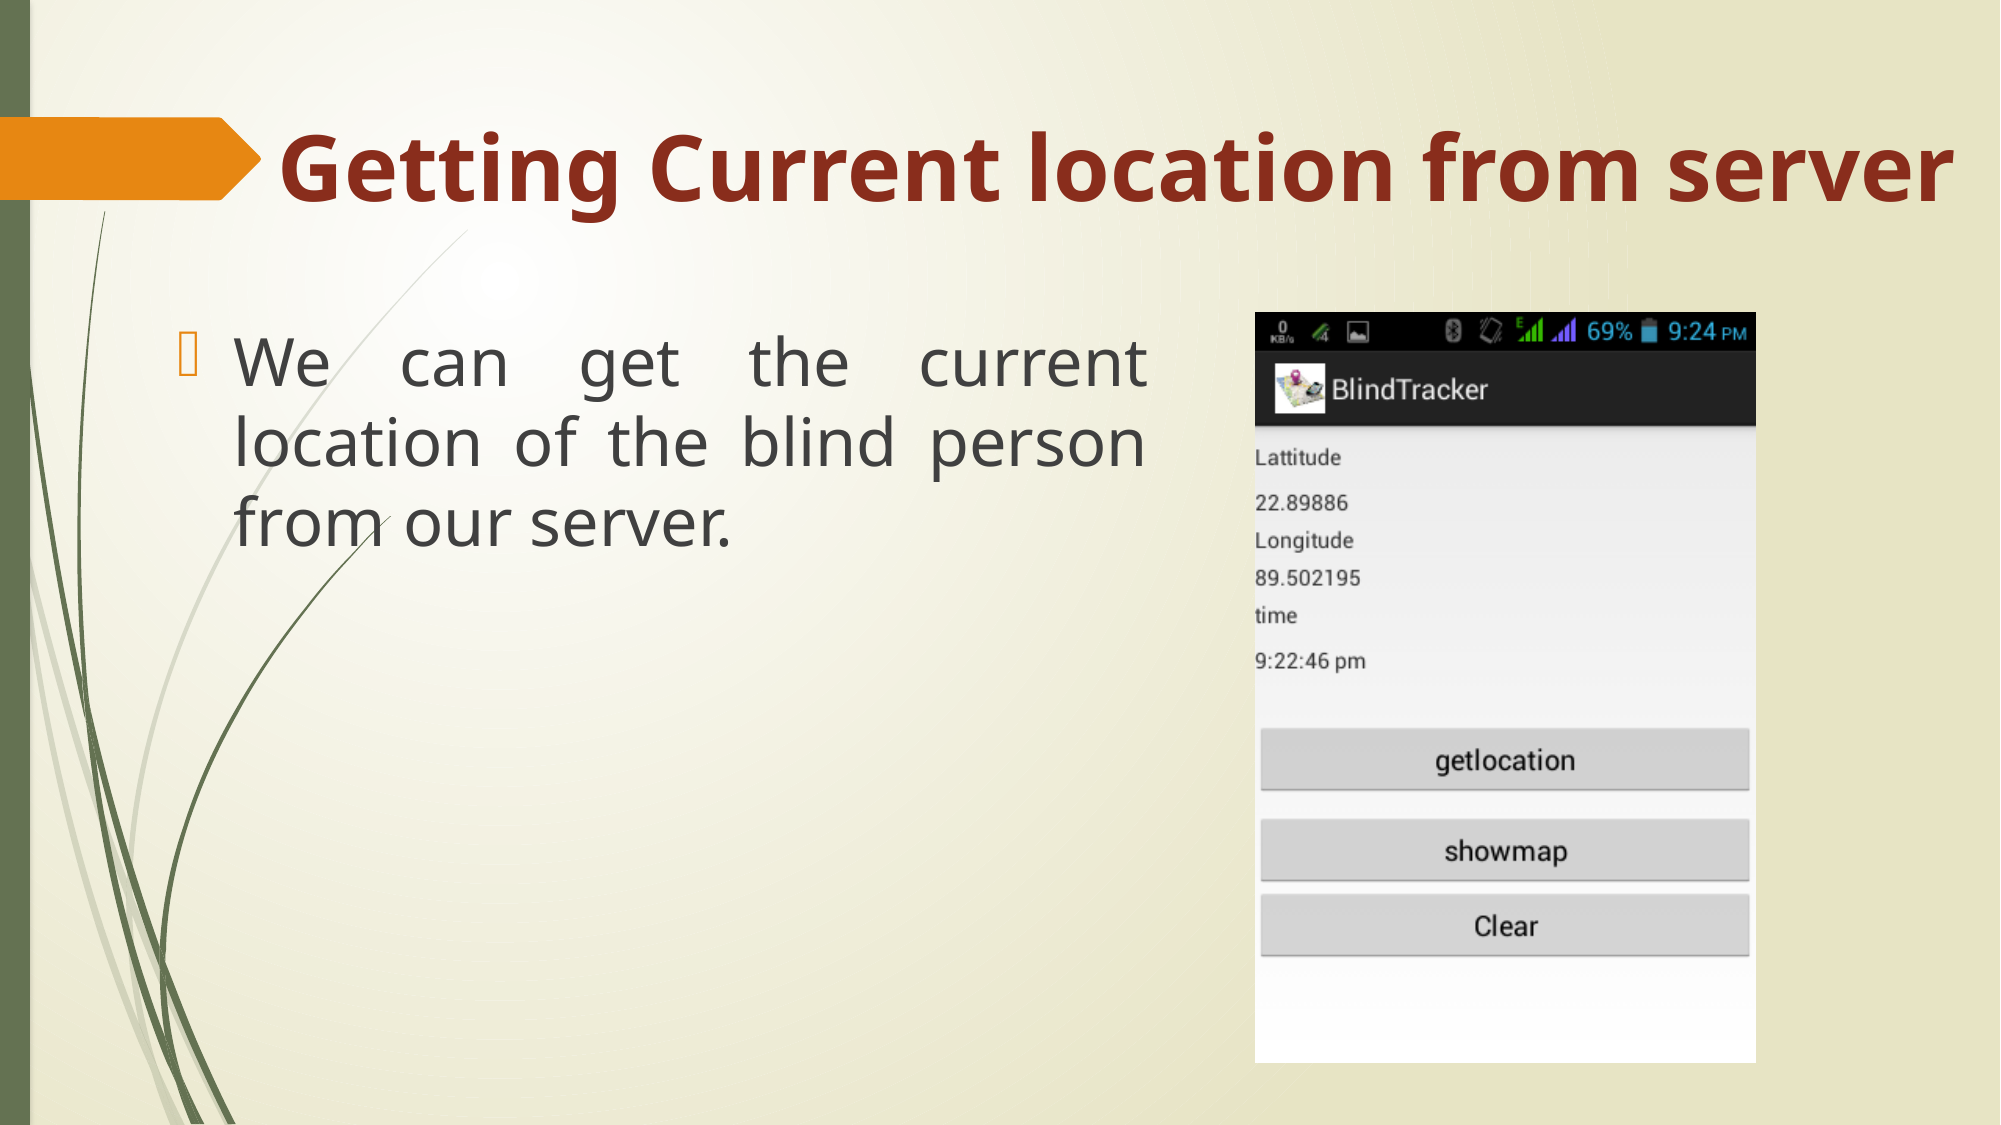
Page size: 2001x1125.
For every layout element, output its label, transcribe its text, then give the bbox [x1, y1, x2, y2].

title Getting Current location from server [262, 102, 2000, 232]
picture [1255, 312, 1757, 1063]
list We can get the current location of the blind person from our server. [162, 312, 1165, 627]
